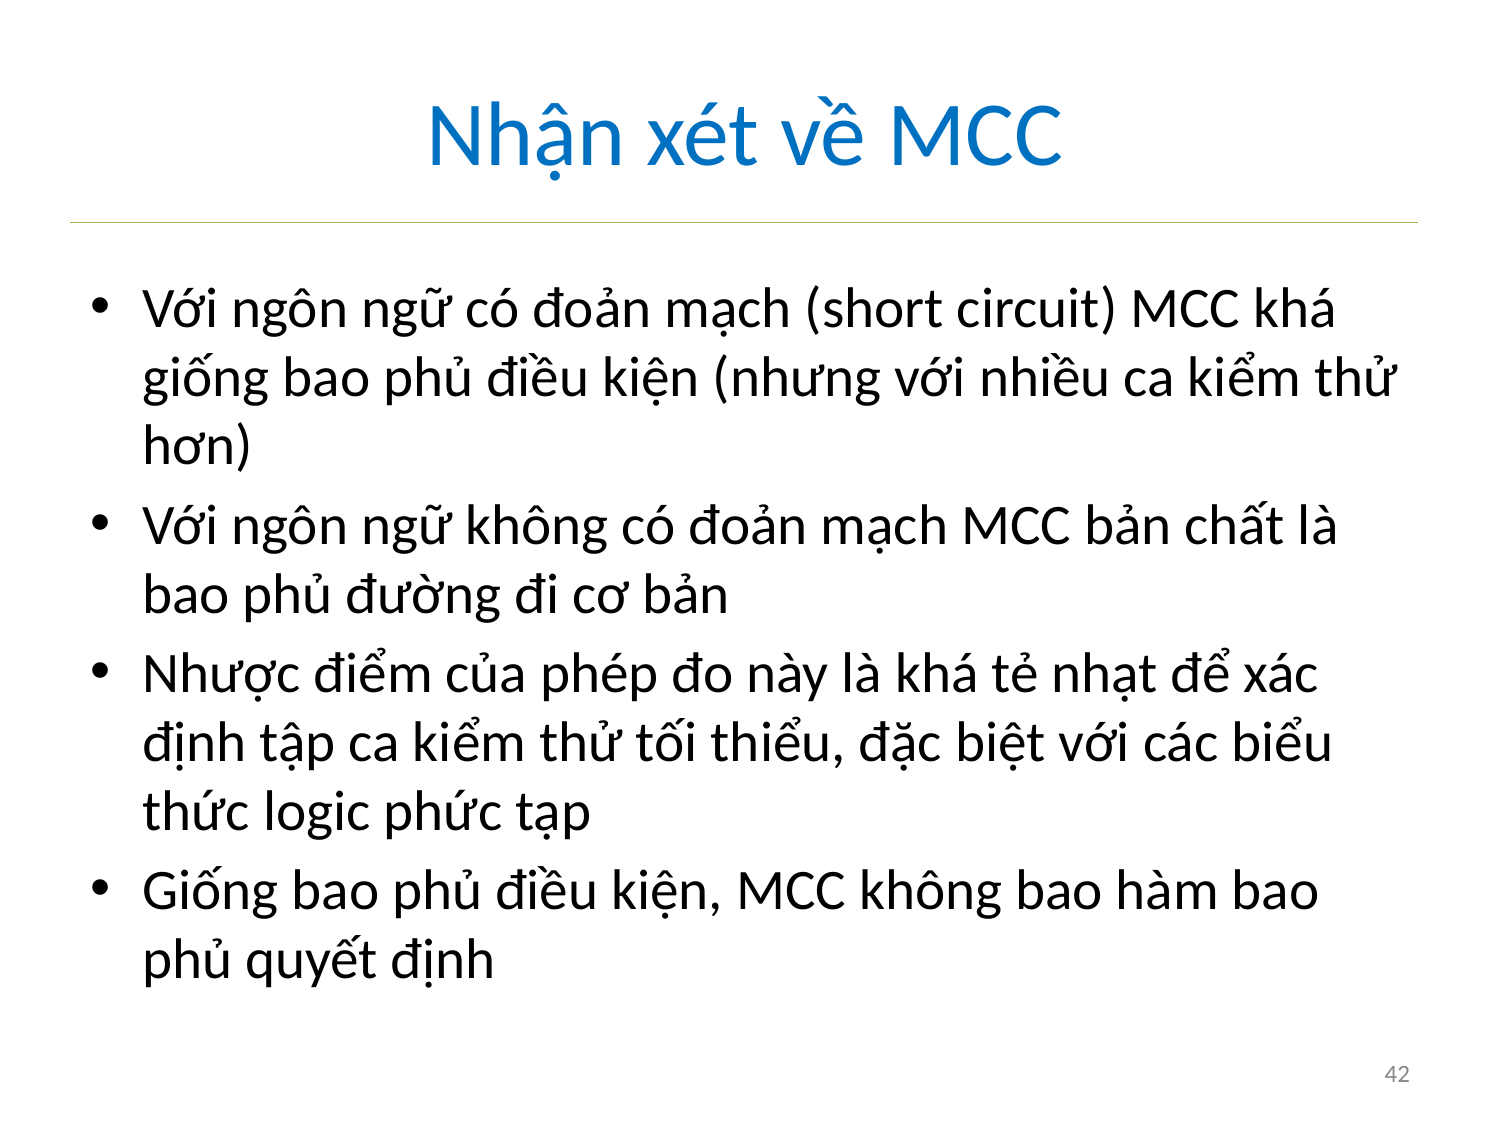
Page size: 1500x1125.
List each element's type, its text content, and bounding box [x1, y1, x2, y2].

list Với ngôn ngữ có đoản mạch (short circuit) MCC khá giống bao phủ điều kiện (nhưng với nhiều ca kiểm thử hơn) Với ngôn ngữ không có đoản mạch MCC bản chất là bao phủ đường đi cơ bản Nhược điểm của phép đo này là khá tẻ nhạt để xác định tập ca kiểm thử tối thiểu, đặc biệt với các biểu thức logic phức tạp Giống bao phủ điều kiện, MCC không bao hàm bao phủ quyết định [75, 262, 1425, 1005]
title Nhận xét về MCC [70, 35, 1421, 223]
slide_number 42 [1074, 1042, 1425, 1103]
